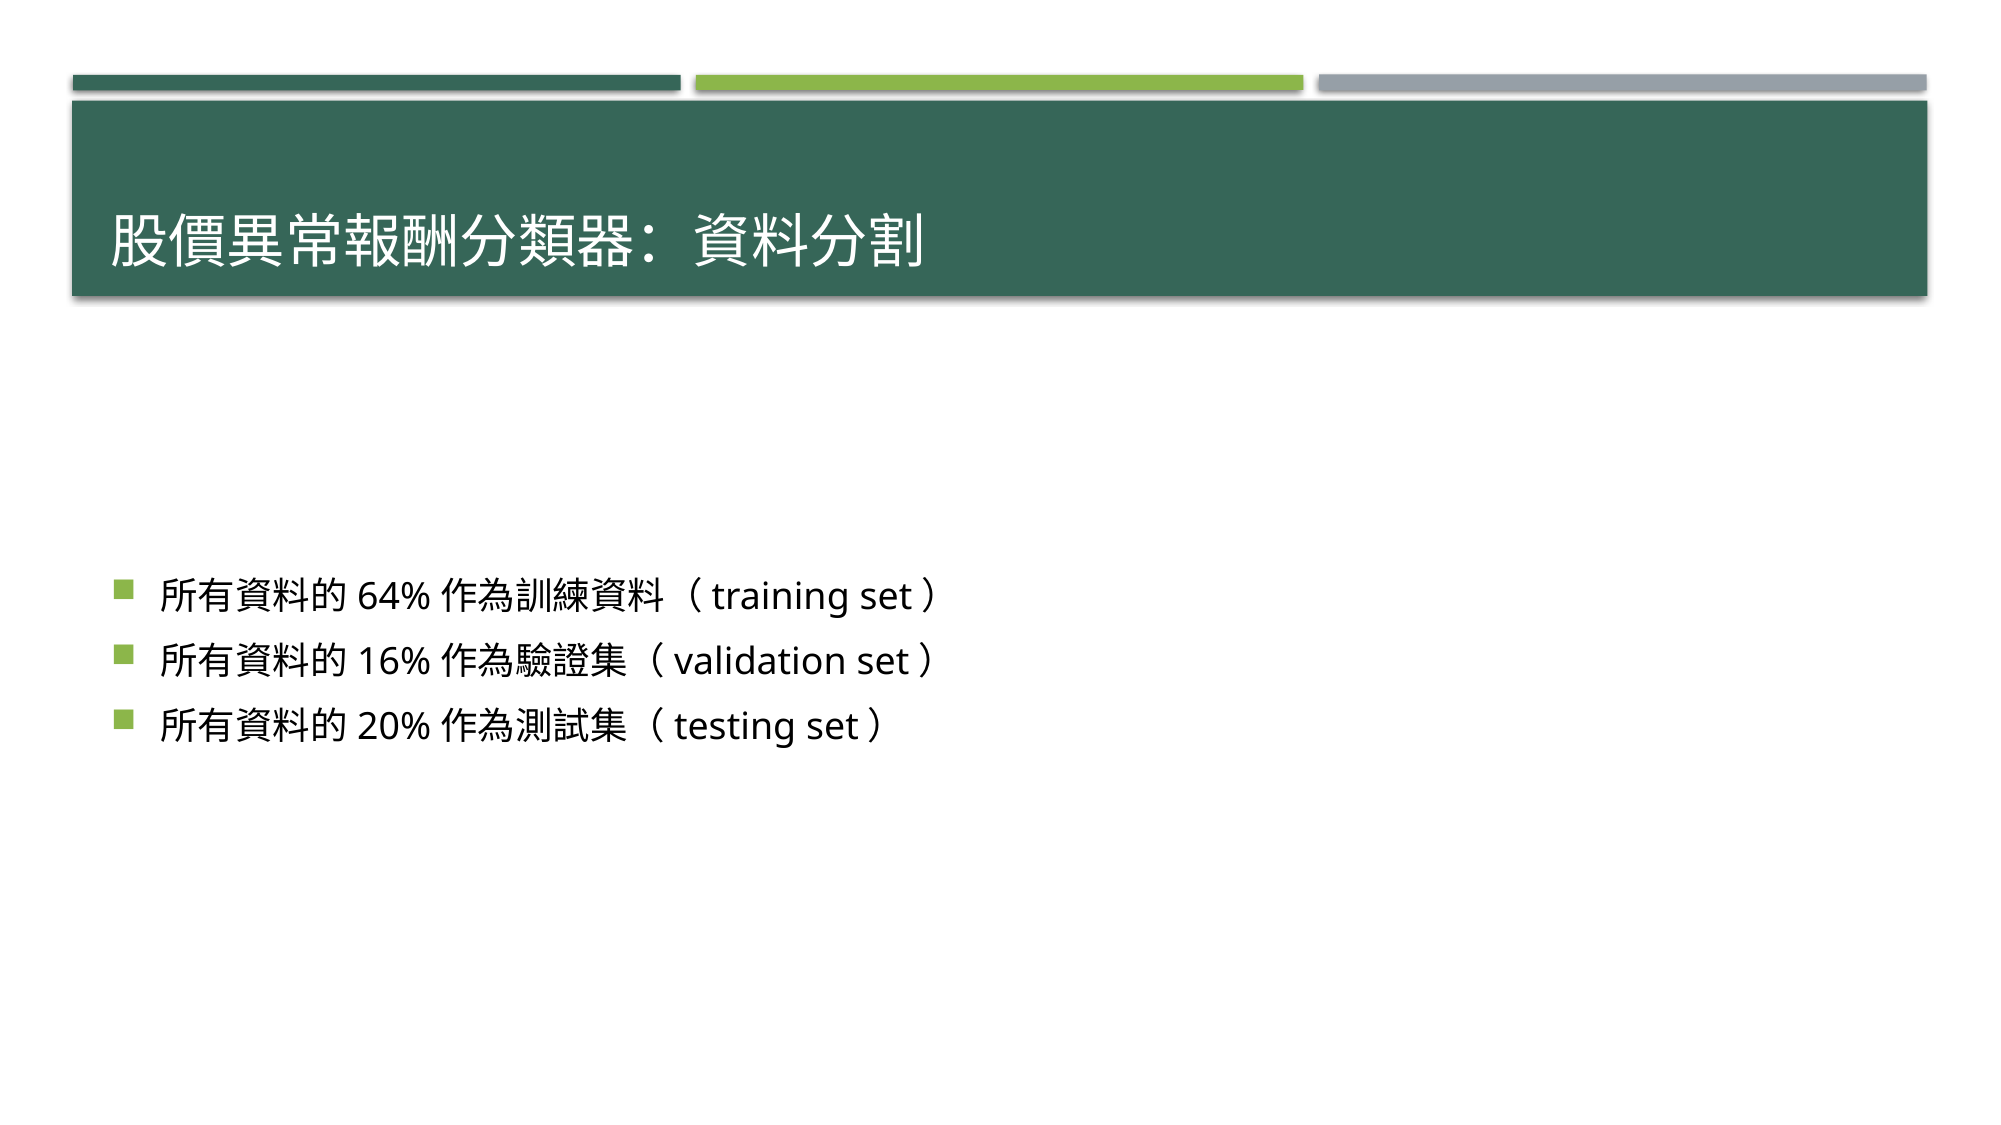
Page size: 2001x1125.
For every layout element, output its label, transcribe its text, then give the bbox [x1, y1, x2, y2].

title 股價異常報酬分類器：資料分割 [95, 115, 1905, 282]
list 所有資料的64%作為訓練資料（training set） 所有資料的16%作為驗證集（validation set） 所有資料的20%作為測試集（testing set） [95, 357, 1905, 962]
